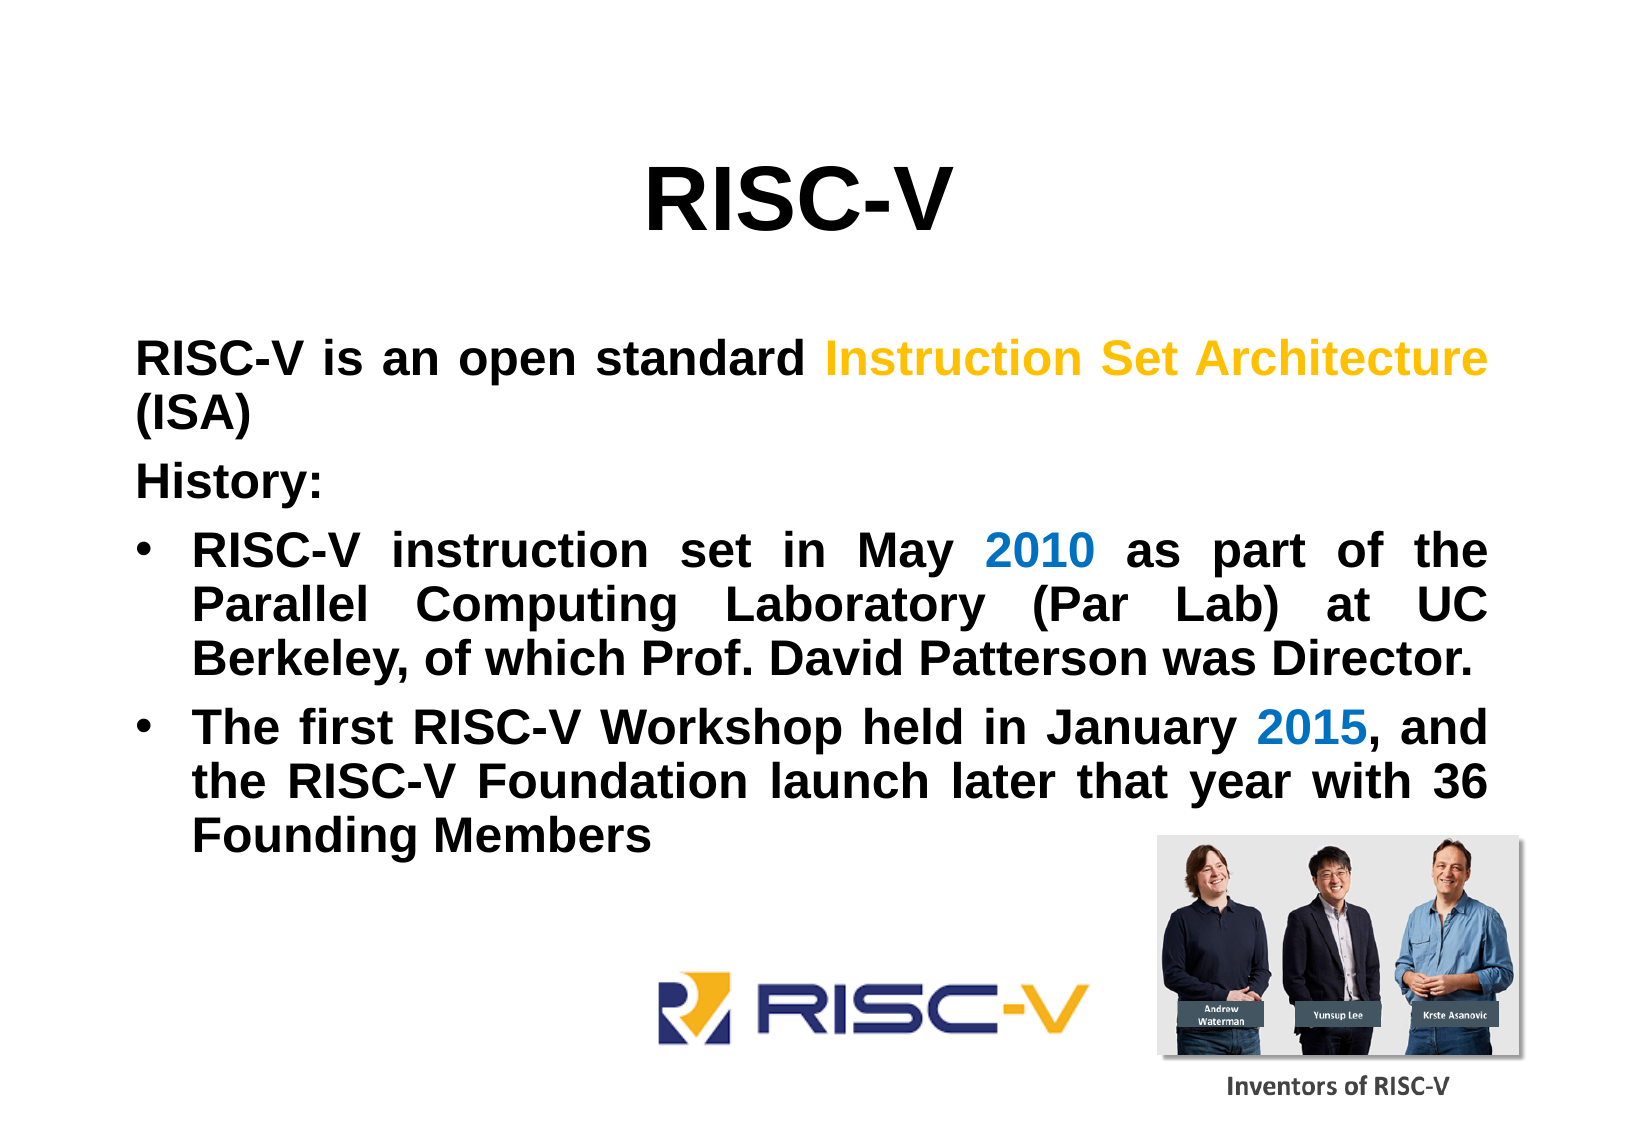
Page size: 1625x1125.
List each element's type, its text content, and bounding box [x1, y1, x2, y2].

title RISC-V [120, 99, 1505, 288]
picture [658, 959, 1091, 1091]
picture [1142, 822, 1528, 1104]
list RISC-V is an open standard Instruction Set Architecture (ISA) History: RISC-V instruction set in May 2010 as part of the Parallel Computing Laboratory (Par Lab) at UC Berkeley, of which Prof. David Patterson was Director. The first RISC-V Workshop held in January 2015, and the RISC-V Foundation launch later that year with 36 Founding Members [120, 324, 1505, 1000]
